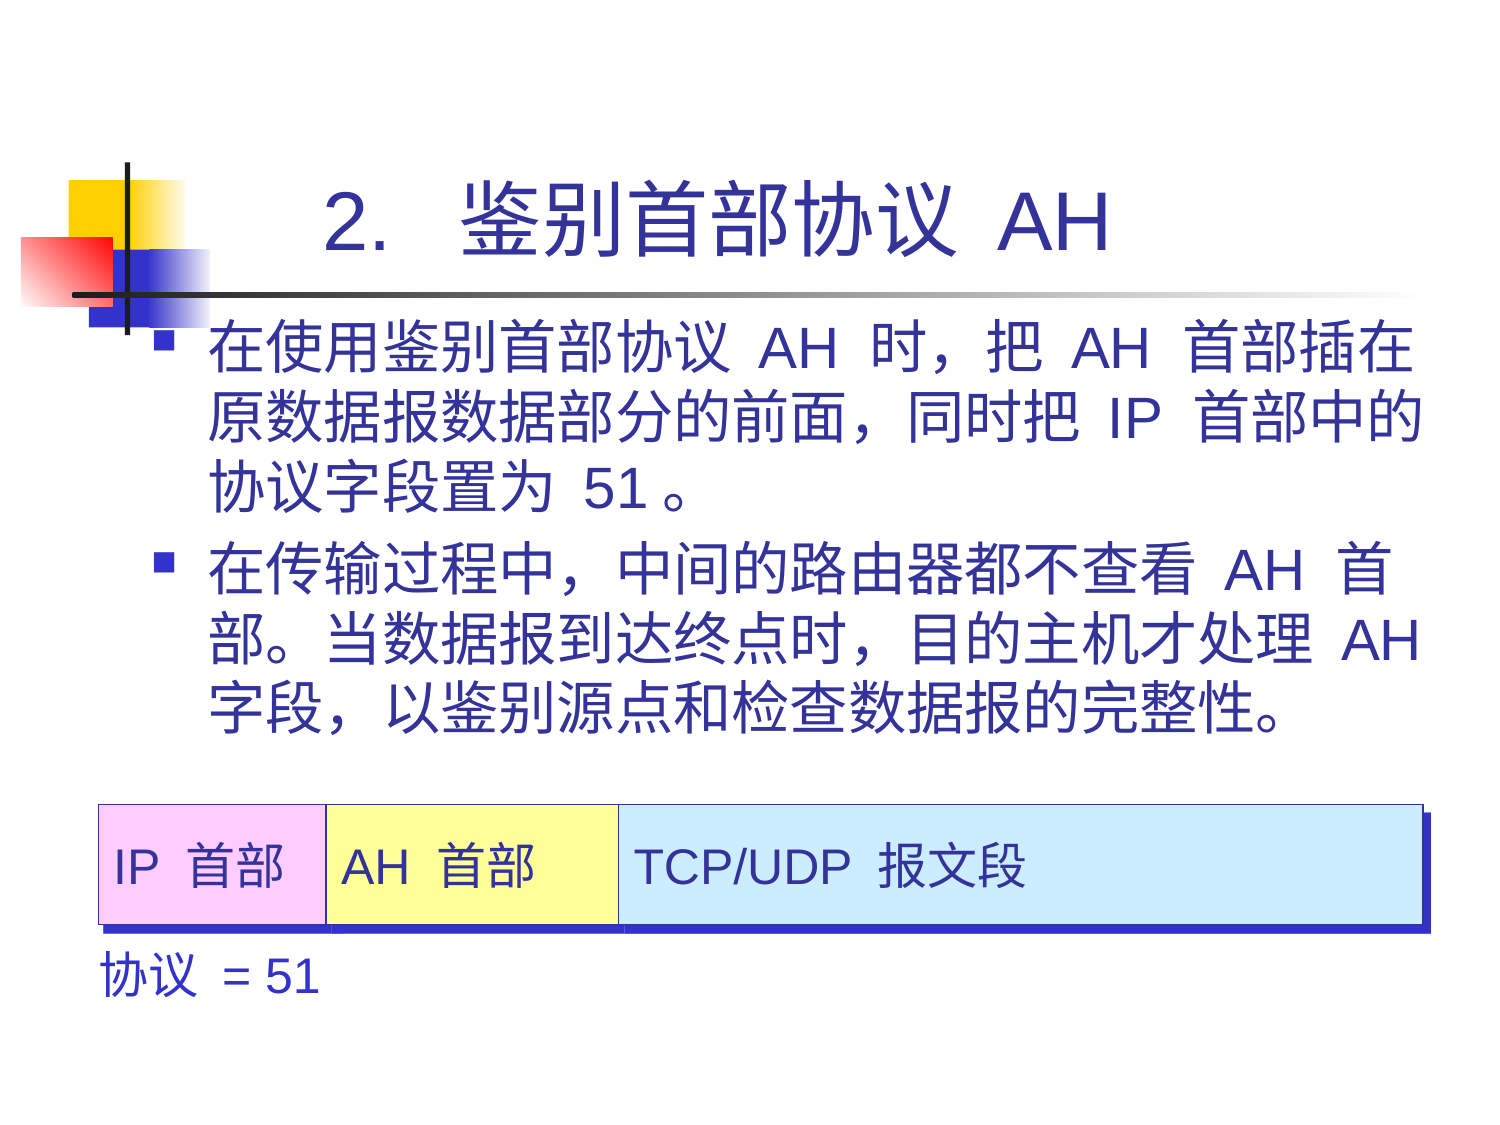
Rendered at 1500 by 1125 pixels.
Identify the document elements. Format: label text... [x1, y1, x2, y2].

text_box AH 首部 [326, 804, 618, 925]
title 2. 鉴别首部协议 AH [159, 160, 1300, 275]
text_box 协议 = 51 [84, 936, 336, 1012]
text_box TCP/UDP 报文段 [618, 804, 1424, 925]
text_box IP 首部 [98, 804, 326, 925]
list 在使用鉴别首部协议 AH 时，把 AH 首部插在原数据报数据部分的前面，同时把 IP 首部中的协议字段置为 51。 在传输过程中，中间的路由器都不查看 AH 首部。当数据报到达终点时，目的主机才处理 AH 字段，以鉴别源点和检查数据报的完整性。 [135, 302, 1459, 787]
